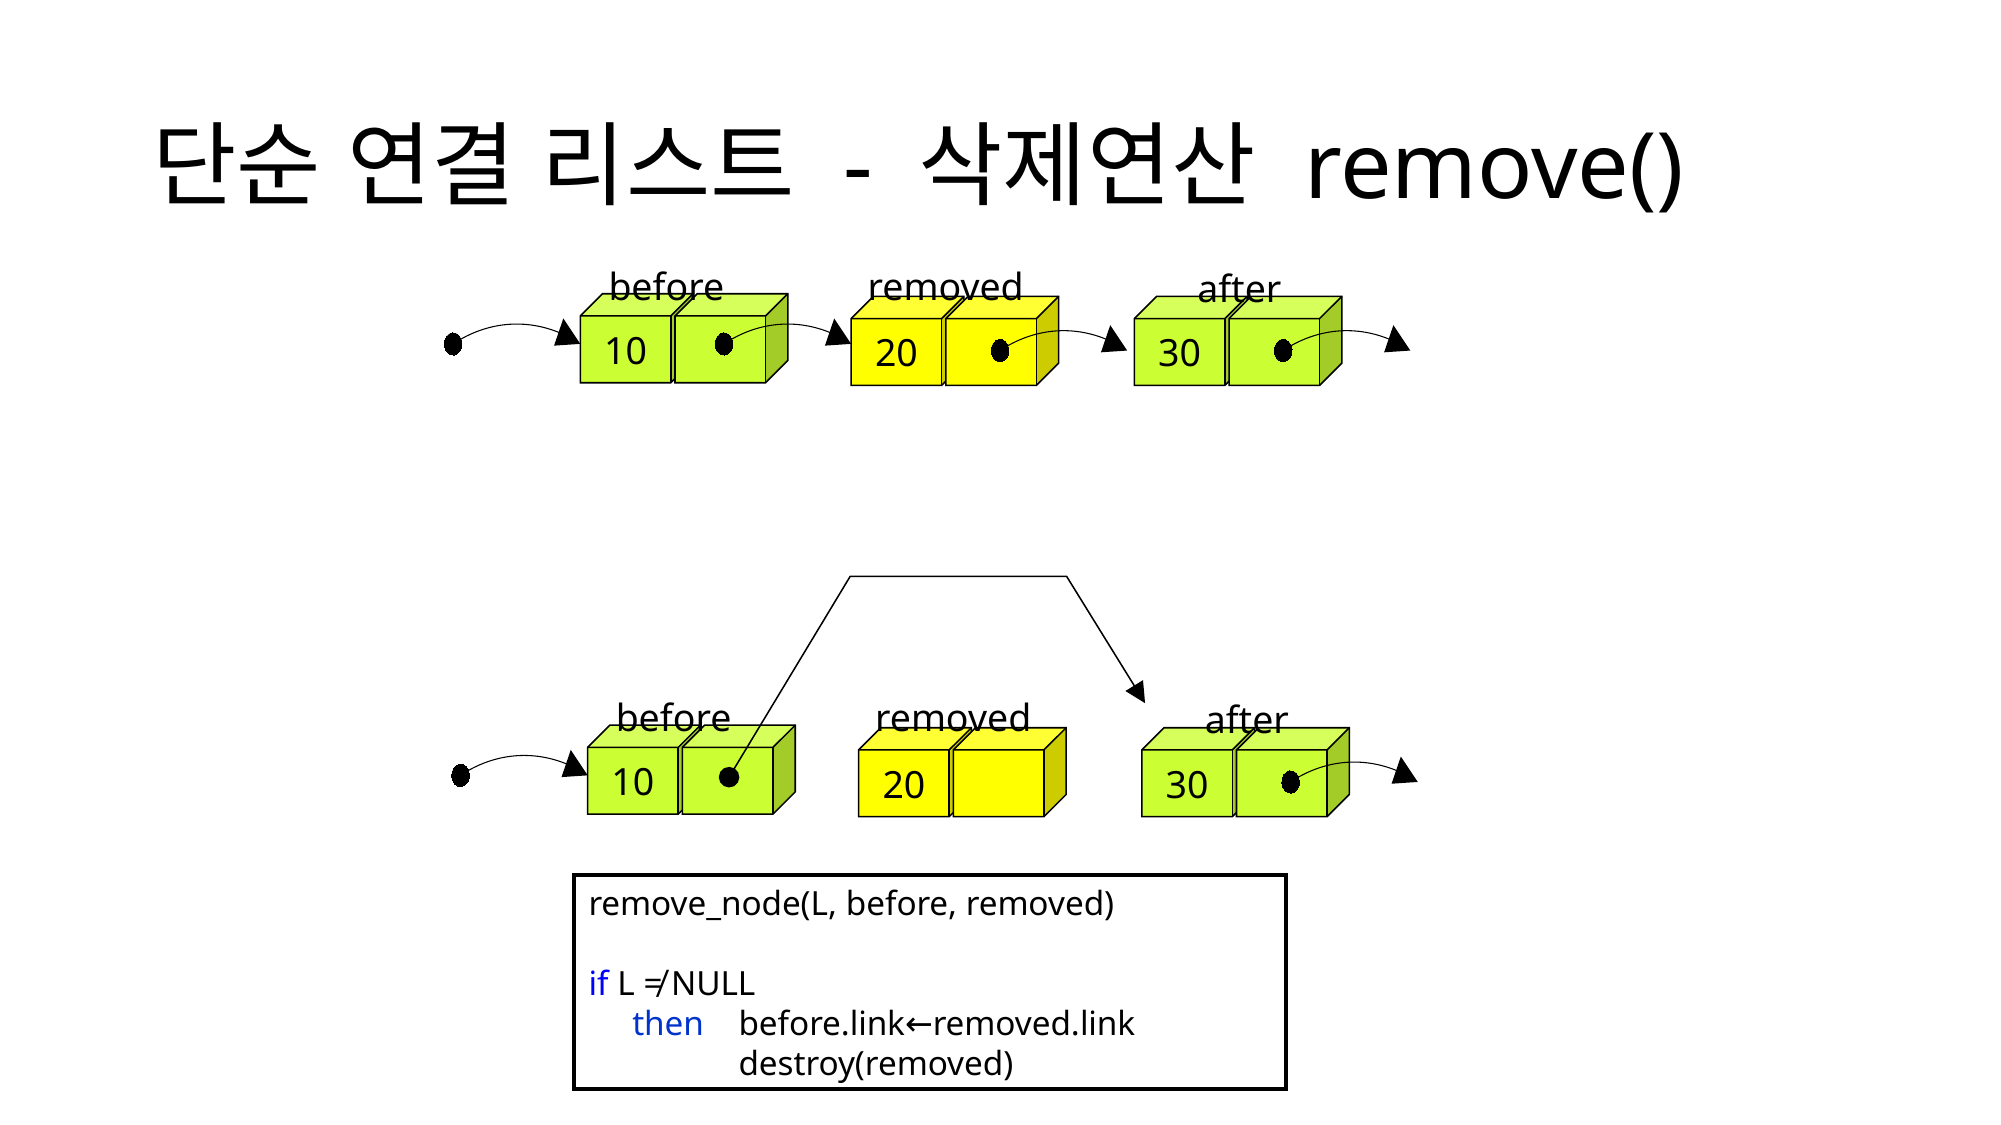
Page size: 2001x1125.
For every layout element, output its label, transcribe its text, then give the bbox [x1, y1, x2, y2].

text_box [443, 255, 1418, 817]
text_box remove_node(L, before, removed) if L ≠ NULL then before.link←removed.link destroy(removed) [573, 874, 1287, 1090]
title 단순 연결 리스트 - 삭제연산 remove() [137, 59, 1863, 278]
